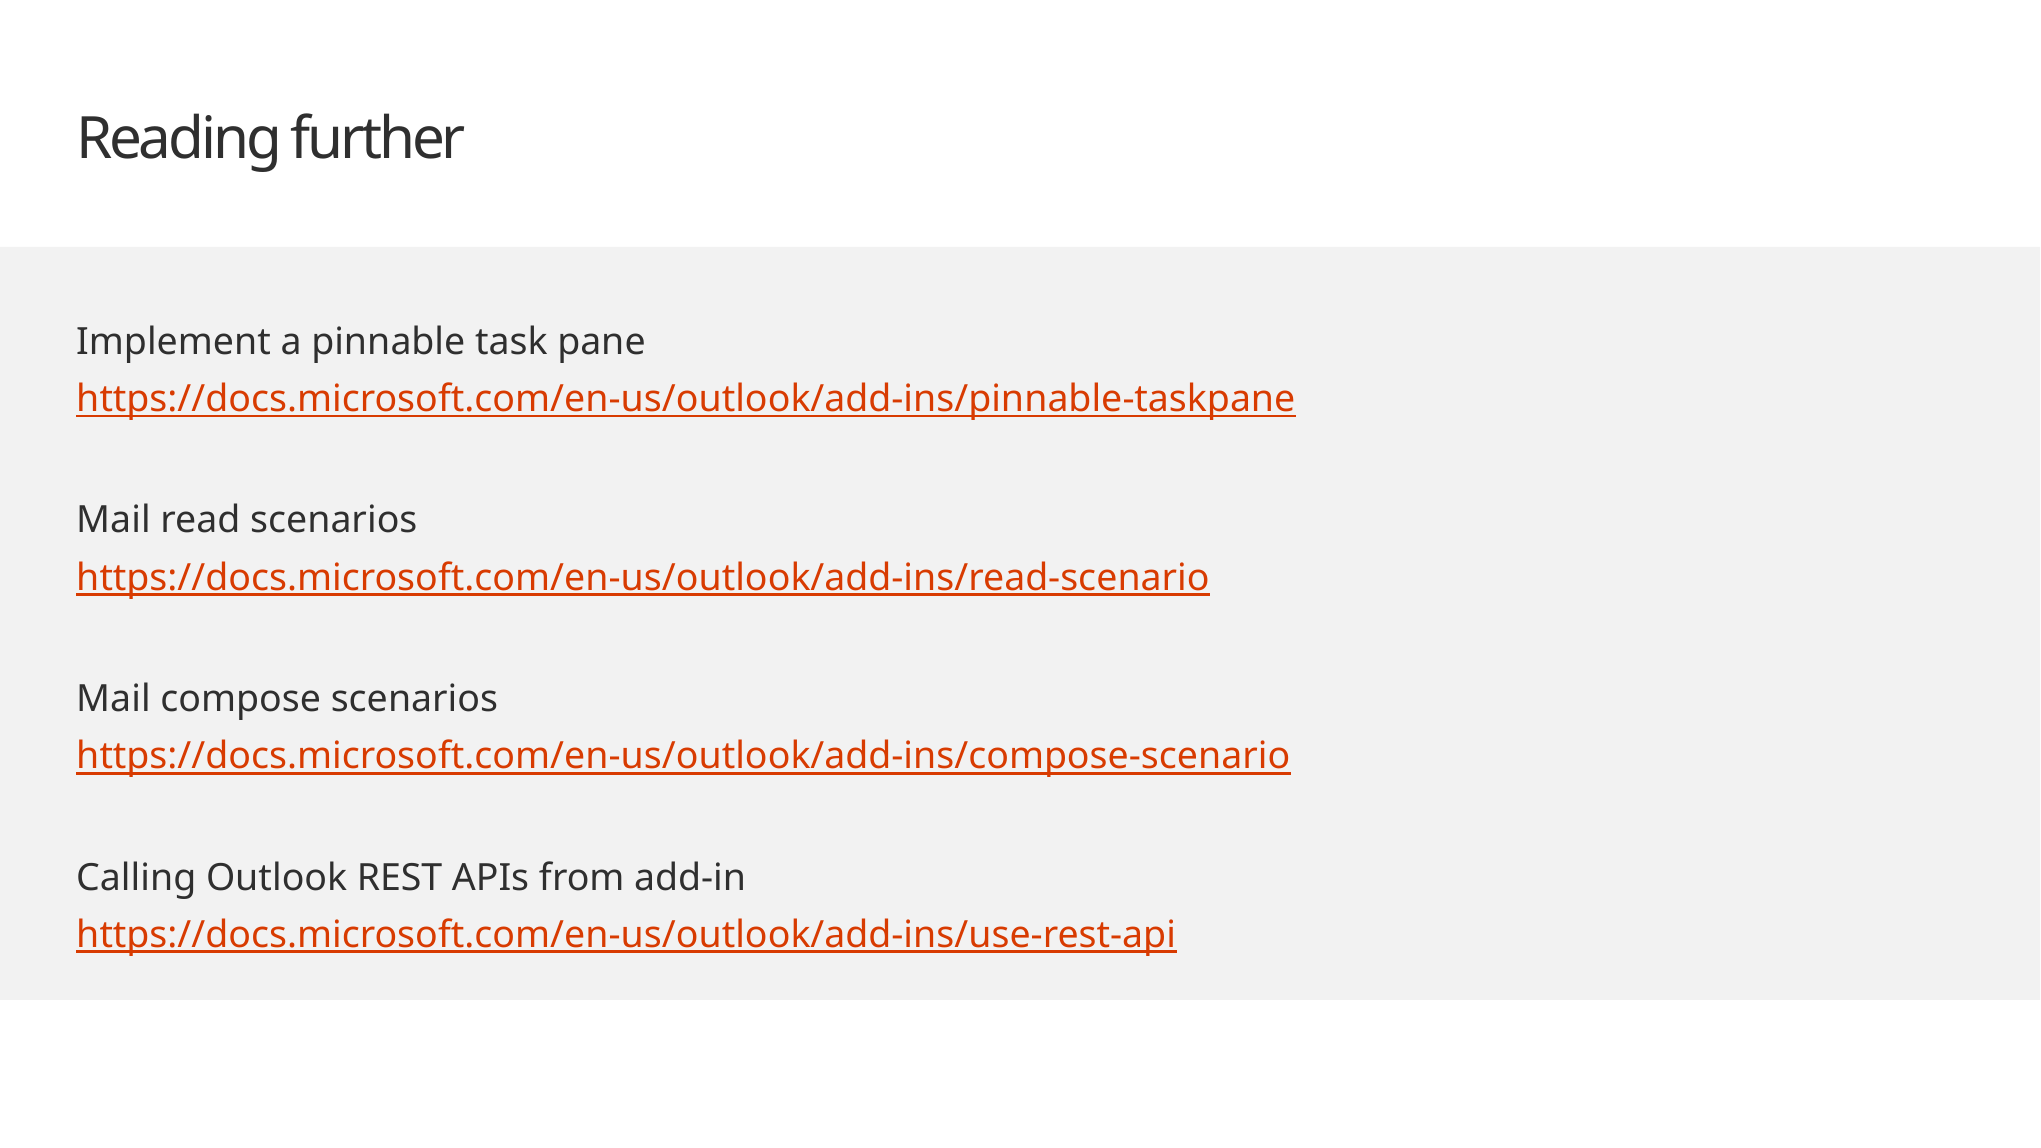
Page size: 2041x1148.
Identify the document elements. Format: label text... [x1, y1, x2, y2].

text_box [0, 246, 2041, 1001]
list Implement a pinnable task pane https://docs.microsoft.com/en-us/outlook/add-ins/pinnable-taskpane Mail read scenarios https://docs.microsoft.com/en-us/outlook/add-ins/read-scenario Mail compose scenarios https://docs.microsoft.com/en-us/outlook/add-ins/compose-scenario Calling Outlook REST APIs from add-in https://docs.microsoft.com/en-us/outlook/add-ins/use-rest-api [76, 316, 1969, 943]
title Reading further [76, 103, 1969, 172]
